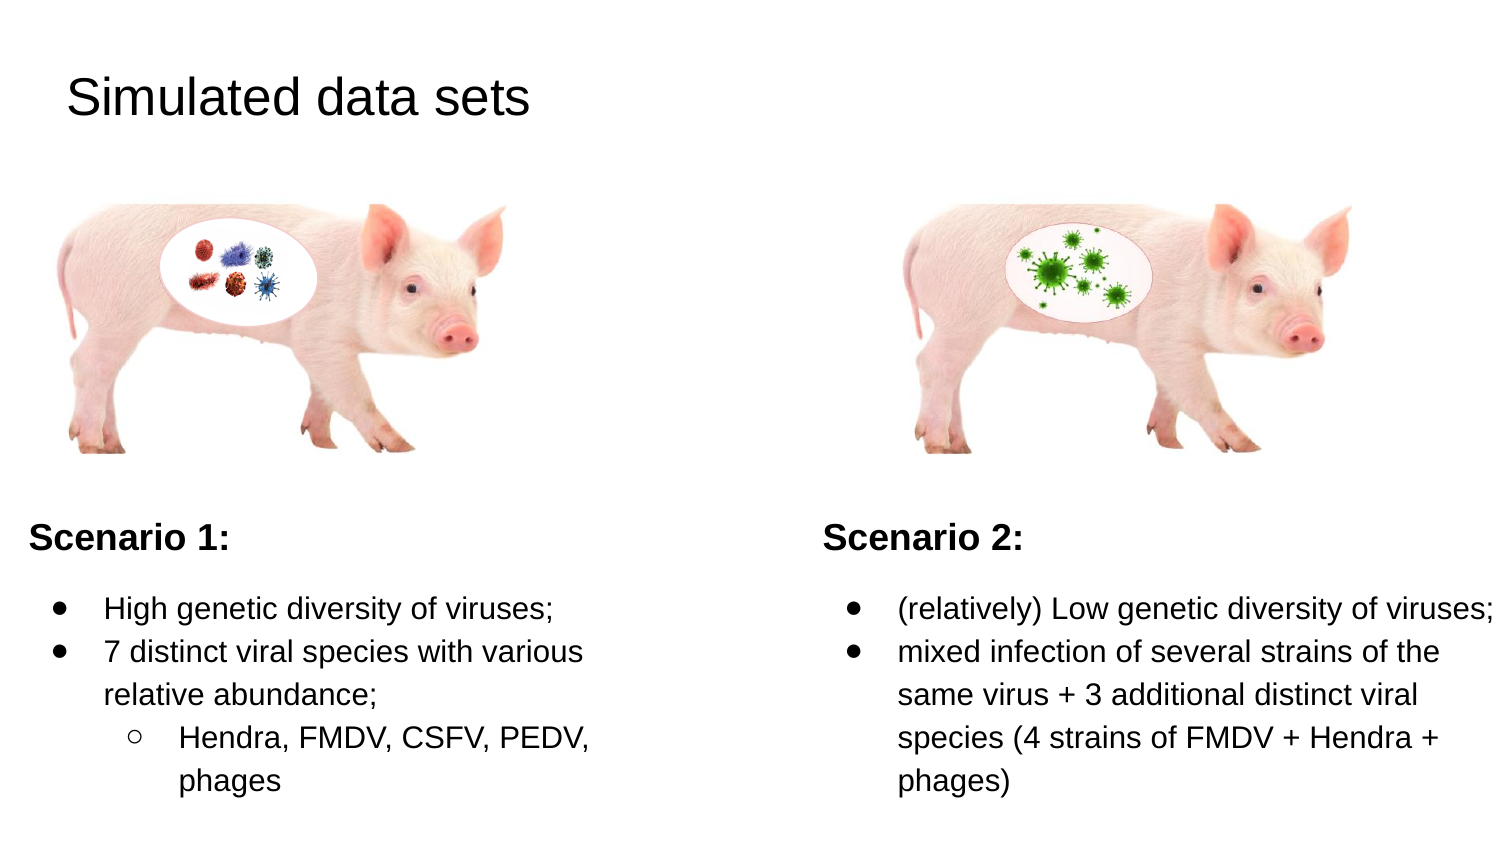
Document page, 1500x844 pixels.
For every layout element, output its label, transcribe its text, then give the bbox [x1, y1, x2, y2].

picture [890, 193, 1364, 466]
list Scenario 1: High genetic diversity of viruses; 7 distinct viral species with various relative abundance; Hendra, FMDV, CSFV, PEDV, phages [13, 490, 708, 818]
list Scenario 2: (relatively) Low genetic diversity of viruses; mixed infection of several strains of the same virus + 3 additional distinct viral species (4 strains of FMDV + Hendra + phages) [807, 490, 1500, 844]
title Simulated data sets [51, 47, 1449, 142]
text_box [44, 193, 518, 466]
